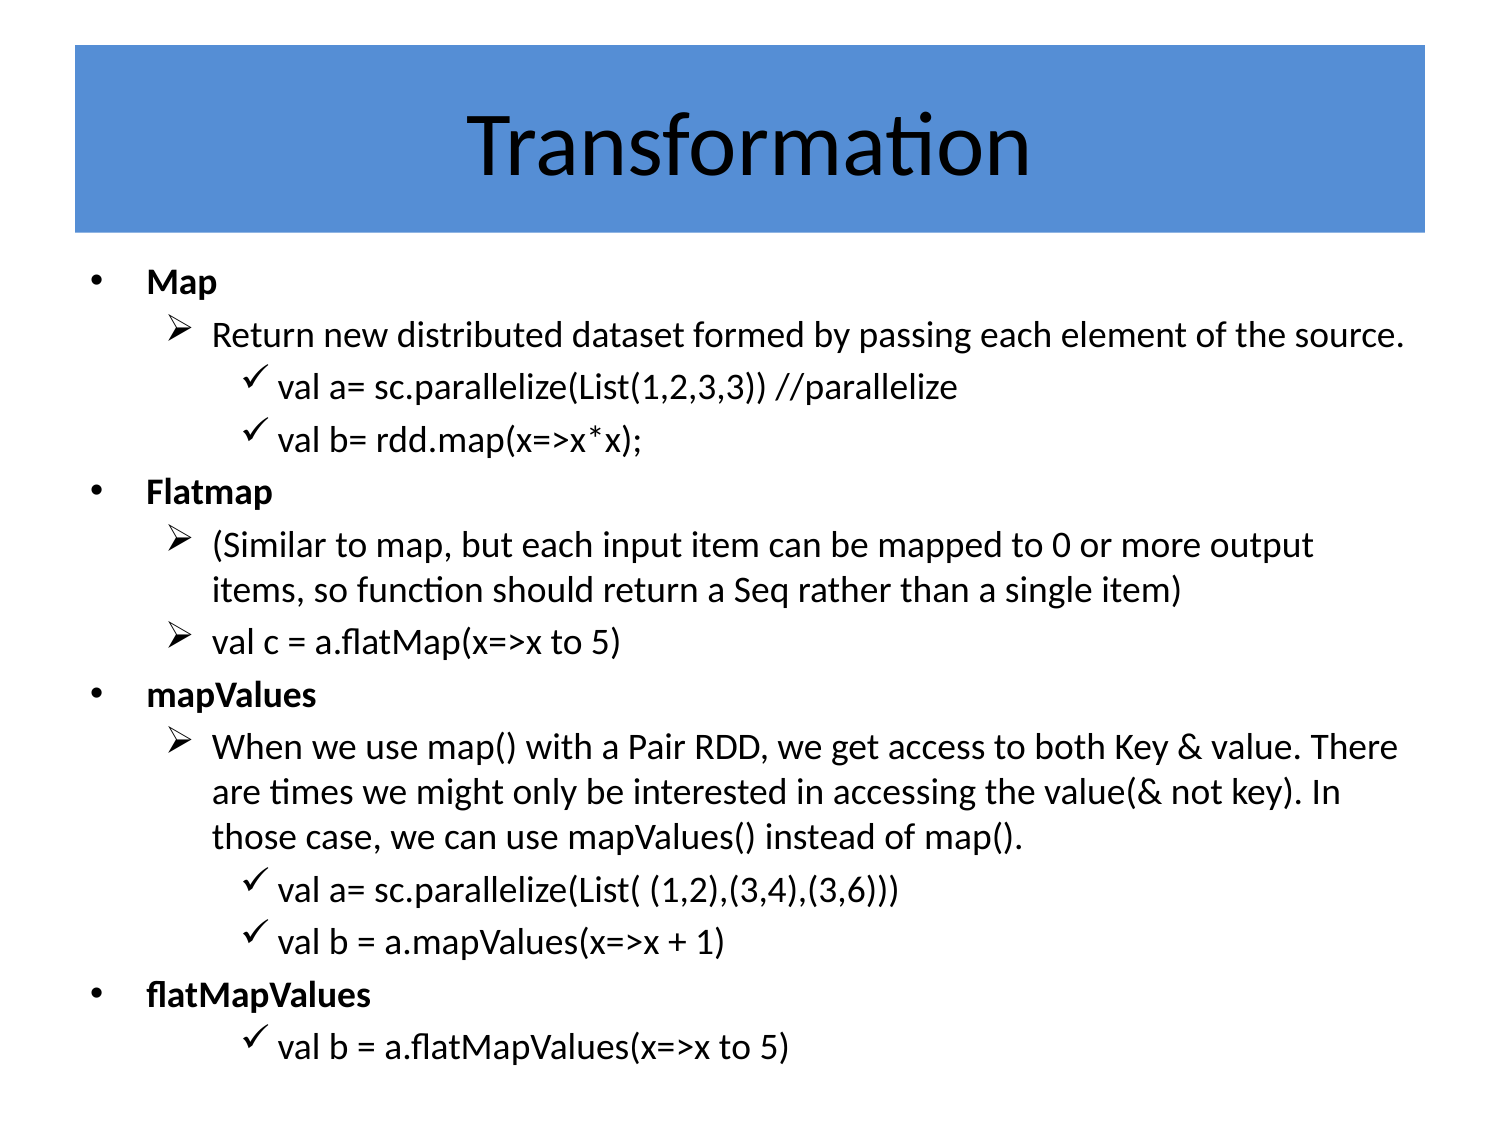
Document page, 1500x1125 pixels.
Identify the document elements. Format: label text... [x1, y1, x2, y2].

title Transformation [75, 45, 1425, 233]
list Map Return new distributed dataset formed by passing each element of the source. val a= sc.parallelize(List(1,2,3,3)) //parallelize val b= rdd.map(x=>x*x); Flatmap (Similar to map, but each input item can be mapped to 0 or more output items, so function should return a Seq rather than a single item) val c = a.flatMap(x=>x to 5) mapValues When we use map() with a Pair RDD, we get access to both Key & value. There are times we might only be interested in accessing the value(& not key). In those case, we can use mapValues() instead of map(). val a= sc.parallelize(List( (1,2),(3,4),(3,6))) val b = a.mapValues(x=>x + 1) flatMapValues val b = a.flatMapValues(x=>x to 5) [75, 249, 1425, 1125]
